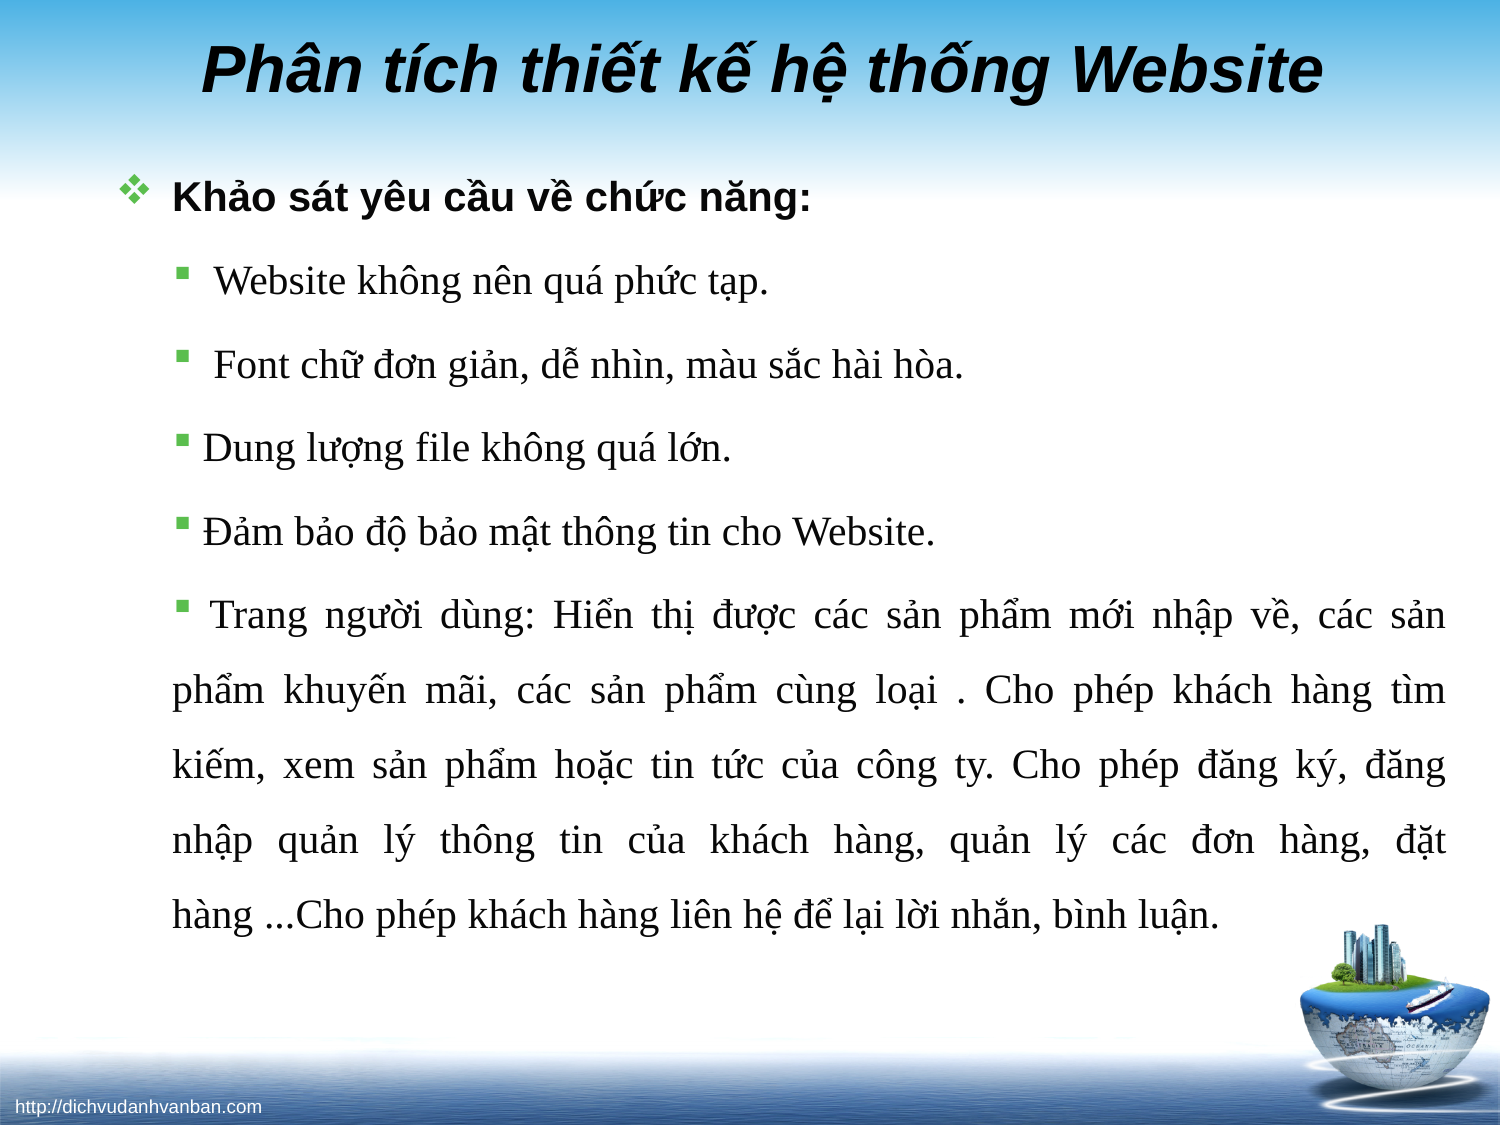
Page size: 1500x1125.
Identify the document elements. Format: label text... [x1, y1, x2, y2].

title Phân tích thiết kế hệ thống Website [100, 29, 1427, 162]
text_box Khảo sát yêu cầu về chức năng: Website không nên quá phức tạp. Font chữ đơn giản, dễ nhìn, màu sắc hài hòa. Dung lượng file không quá lớn. Đảm bảo độ bảo mật thông tin cho Website. Trang người dùng: Hiển thị được các sản phẩm mới nhập về, các sản phẩm khuyến mãi, các sản phẩm cùng loại . Cho phép khách hàng tìm kiếm, xem sản phẩm hoặc tin tức của công ty. Cho phép đăng ký, đăng nhập quản lý thông tin của khách hàng, quản lý các đơn hàng, đặt hàng ...Cho phép khách hàng liên hệ để lại lời nhắn, bình luận. [100, 162, 1463, 1000]
picture [0, 973, 1500, 1125]
